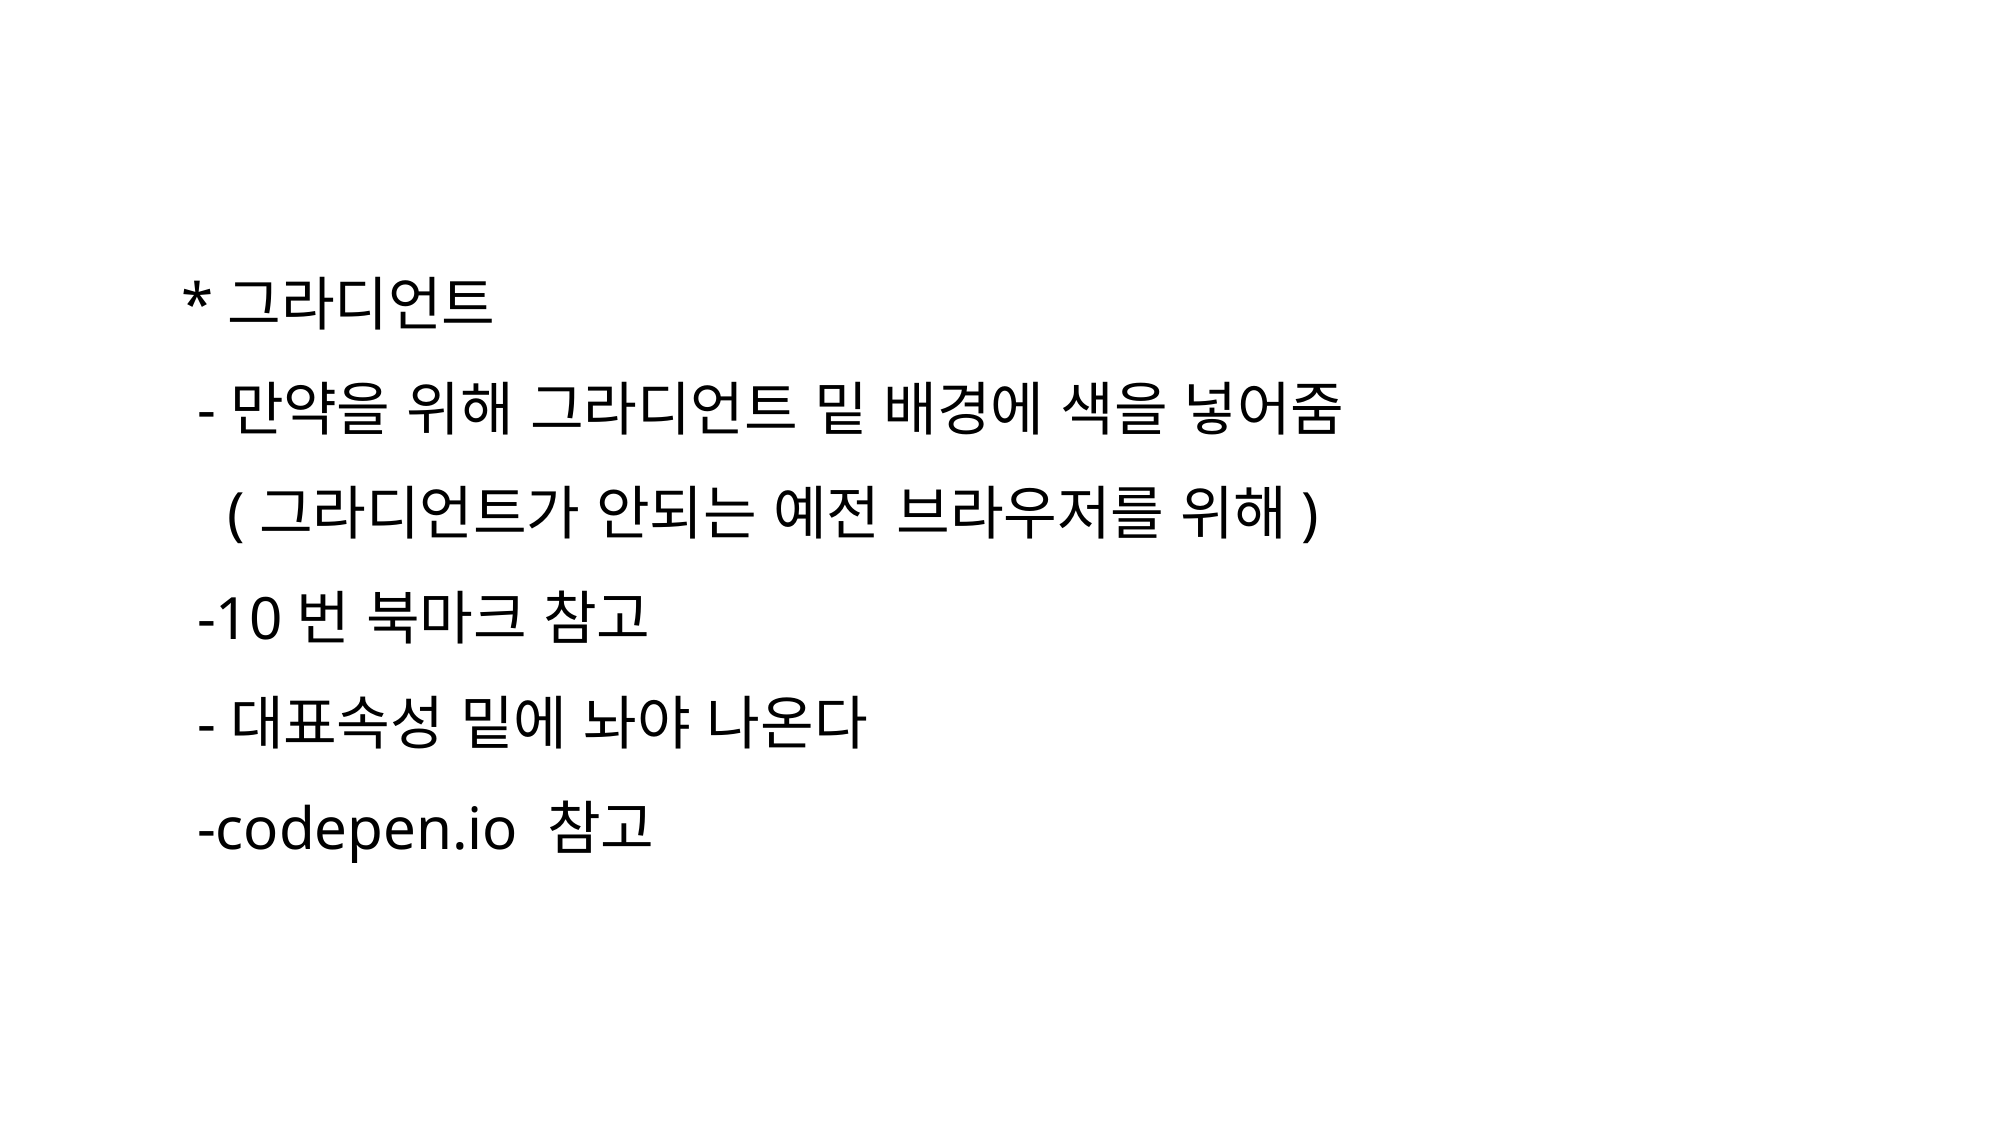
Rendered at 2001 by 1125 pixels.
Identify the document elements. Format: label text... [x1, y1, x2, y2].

text_box *그라디언트 -만약을 위해 그라디언트 밑 배경에 색을 넣어줌 (그라디언트가 안되는 예전 브라우저를 위해) -10번 북마크 참고 -대표속성 밑에 놔야 나온다 -codepen.io 참고 [167, 224, 1359, 869]
